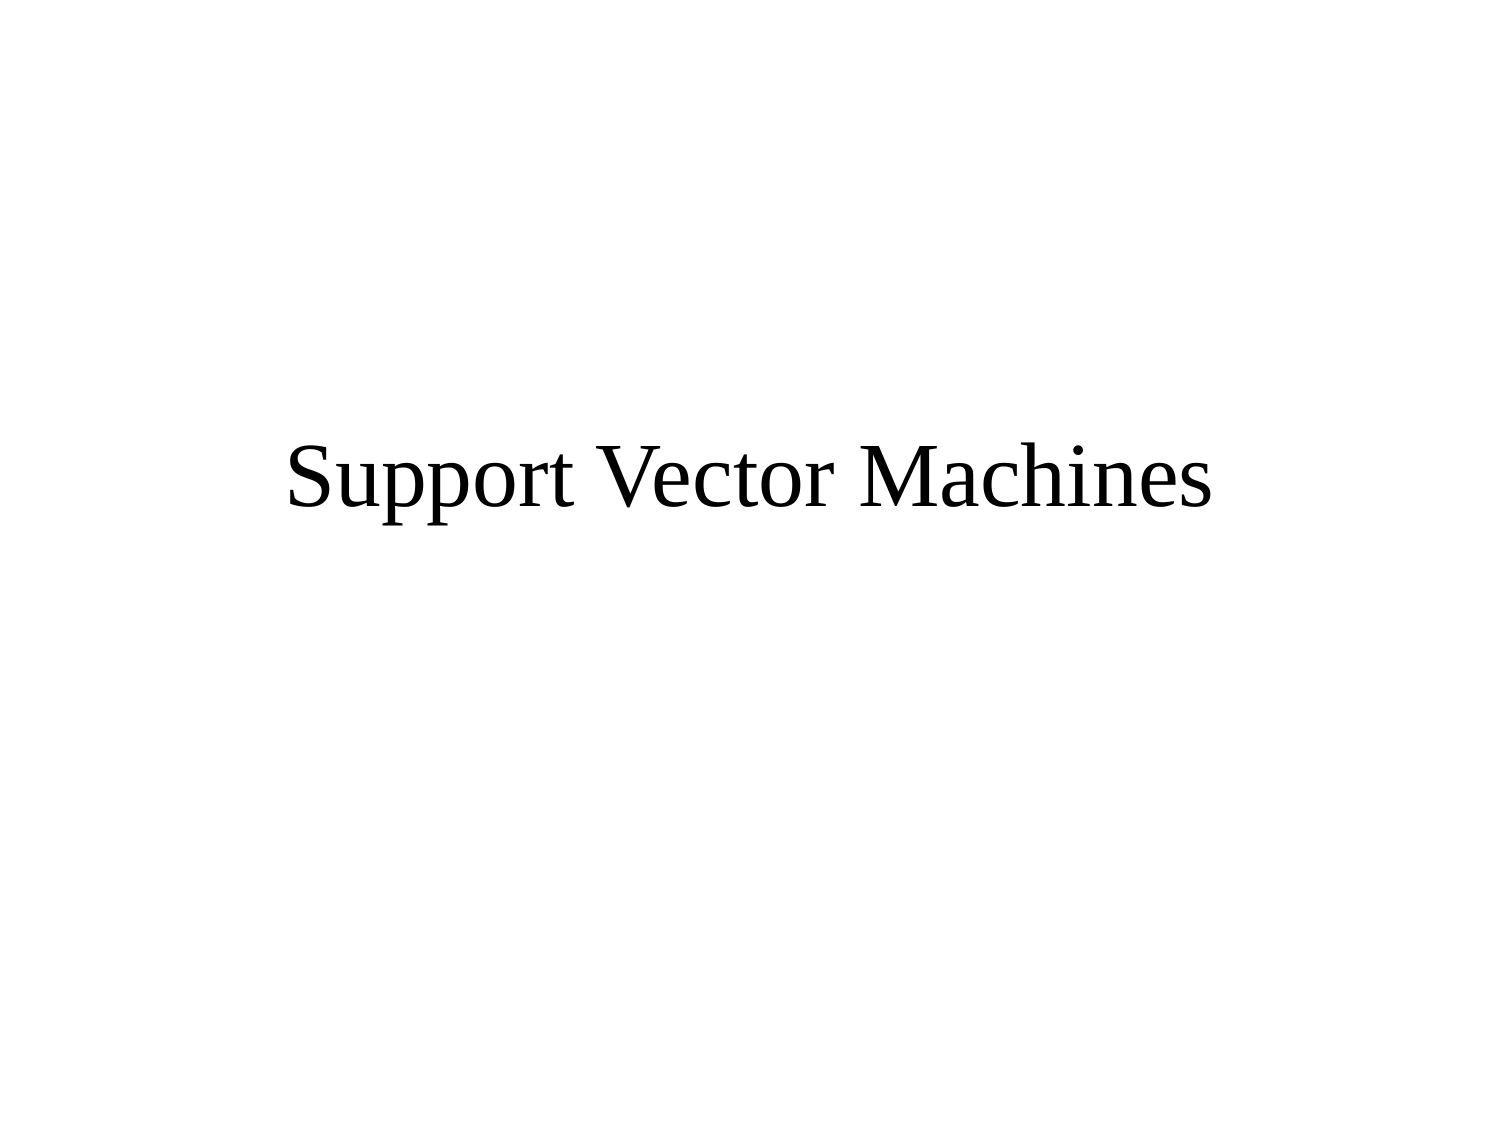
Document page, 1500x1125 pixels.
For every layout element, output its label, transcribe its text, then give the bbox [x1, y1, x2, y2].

title Support Vector Machines [112, 349, 1388, 591]
